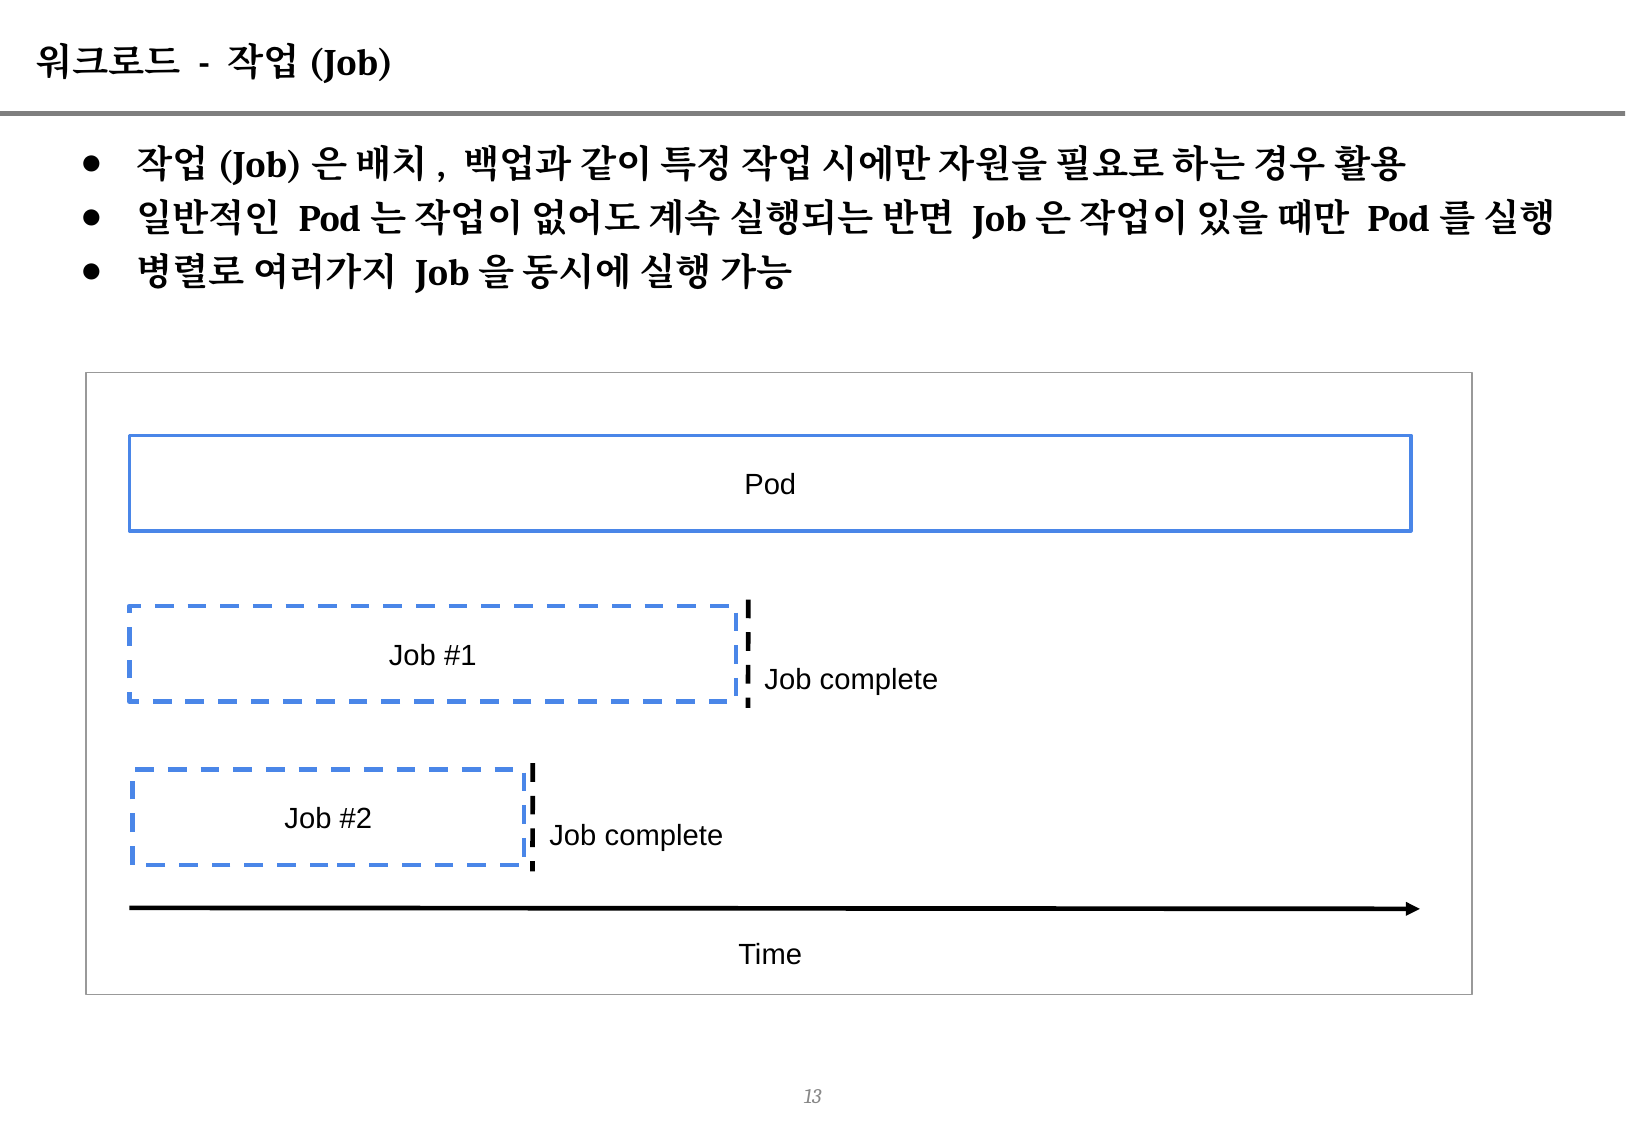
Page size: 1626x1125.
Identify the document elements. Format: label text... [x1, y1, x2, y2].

title 워크로드 - 작업(Job) [21, 30, 1604, 90]
text_box Job #2 [132, 769, 524, 866]
text_box Job #1 [129, 605, 737, 702]
list 작업(Job)은 배치, 백업과 같이 특정 작업 시에만 자원을 필요로 하는 경우 활용 일반적인 Pod는 작업이 없어도 계속 실행되는 반면 Job은 작업이 있을 때만 Pod를 실행 병렬로 여러가지 Job을 동시에 실행 가능 [46, 123, 1582, 244]
text_box Job complete [752, 645, 956, 705]
text_box Pod [129, 435, 1412, 531]
text_box Job complete [537, 801, 741, 861]
text_box [85, 372, 1473, 995]
text_box Time [710, 920, 831, 980]
